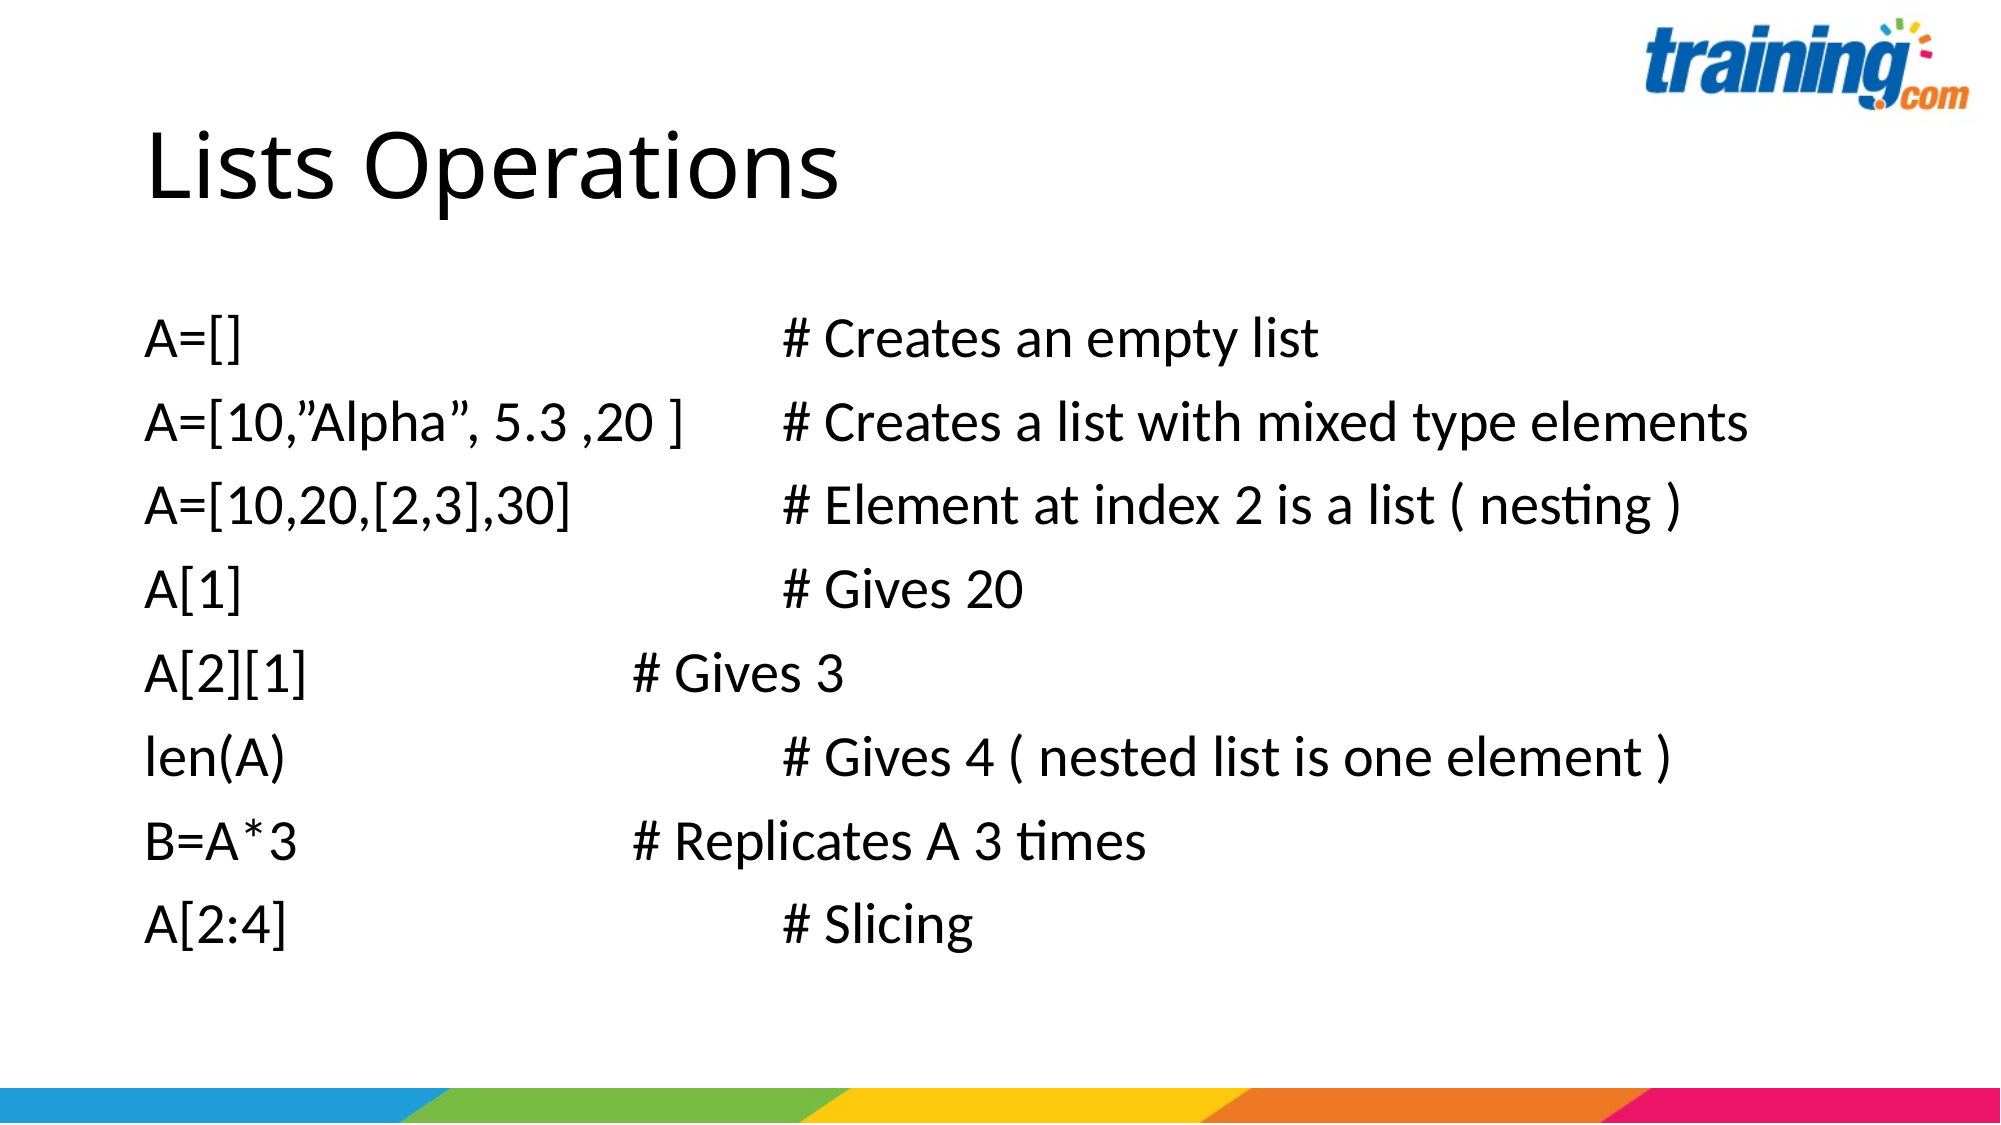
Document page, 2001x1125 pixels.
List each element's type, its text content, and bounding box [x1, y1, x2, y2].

list A=[] # Creates an empty list A=[10,”Alpha”, 5.3 ,20 ] # Creates a list with mixed type elements A=[10,20,[2,3],30] # Element at index 2 is a list ( nesting ) A[1] # Gives 20 A[2][1] # Gives 3 len(A) # Gives 4 ( nested list is one element ) B=A*3 # Replicates A 3 times A[2:4] # Slicing [136, 298, 1863, 1014]
picture [1629, 0, 1990, 134]
title Lists Operations [136, 59, 1863, 278]
picture [0, 1088, 2000, 1123]
